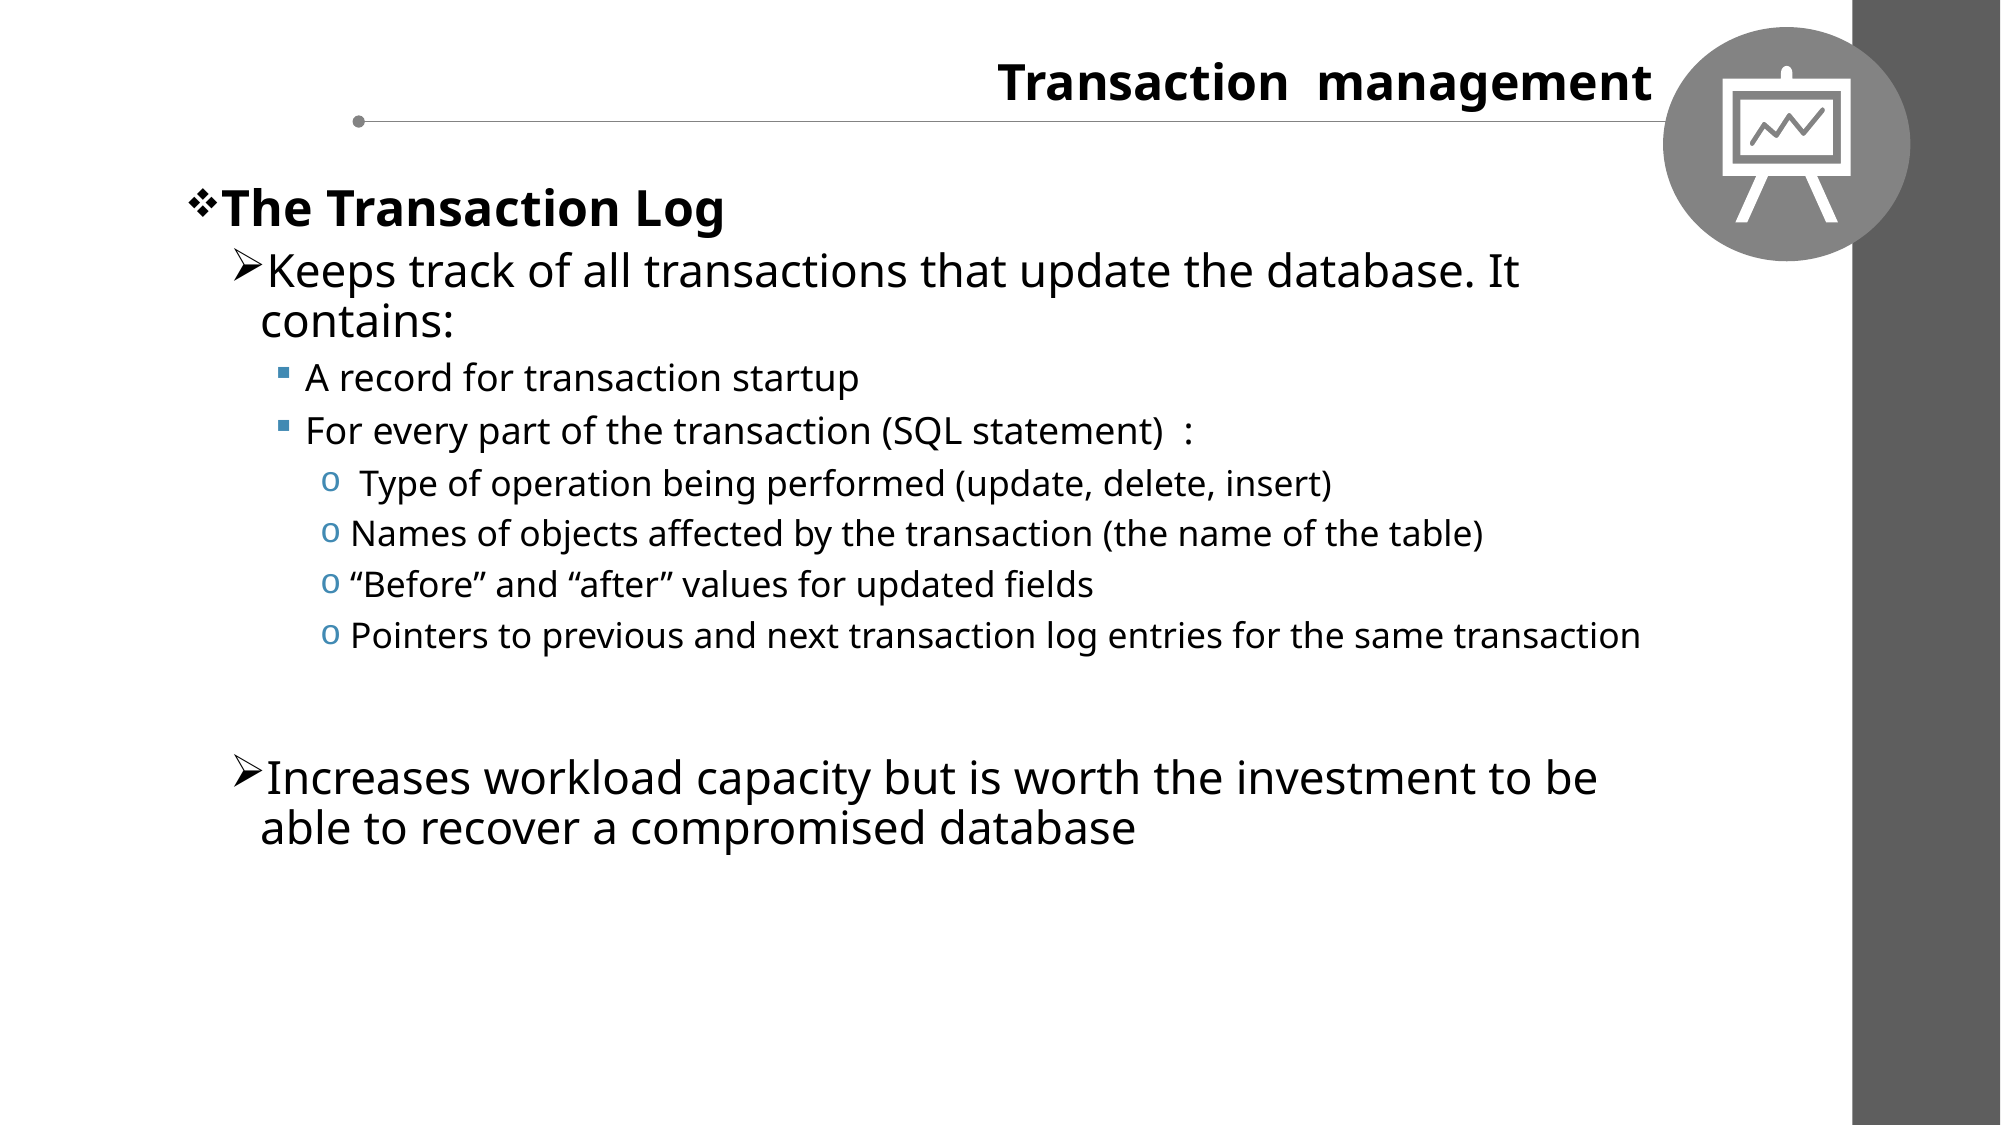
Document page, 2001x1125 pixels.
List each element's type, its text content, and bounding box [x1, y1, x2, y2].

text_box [358, 26, 1911, 262]
list The Transaction Log Keeps track of all transactions that update the database. It contains: A record for transaction startup For every part of the transaction (SQL statement) : Type of operation being performed (update, delete, insert) Names of objects affected by the transaction (the name of the table) “Before” and “after” values for updated fields Pointers to previous and next transaction log entries for the same transaction Increases workload capacity but is worth the investment to be able to recover a compromised database [170, 173, 1664, 1041]
